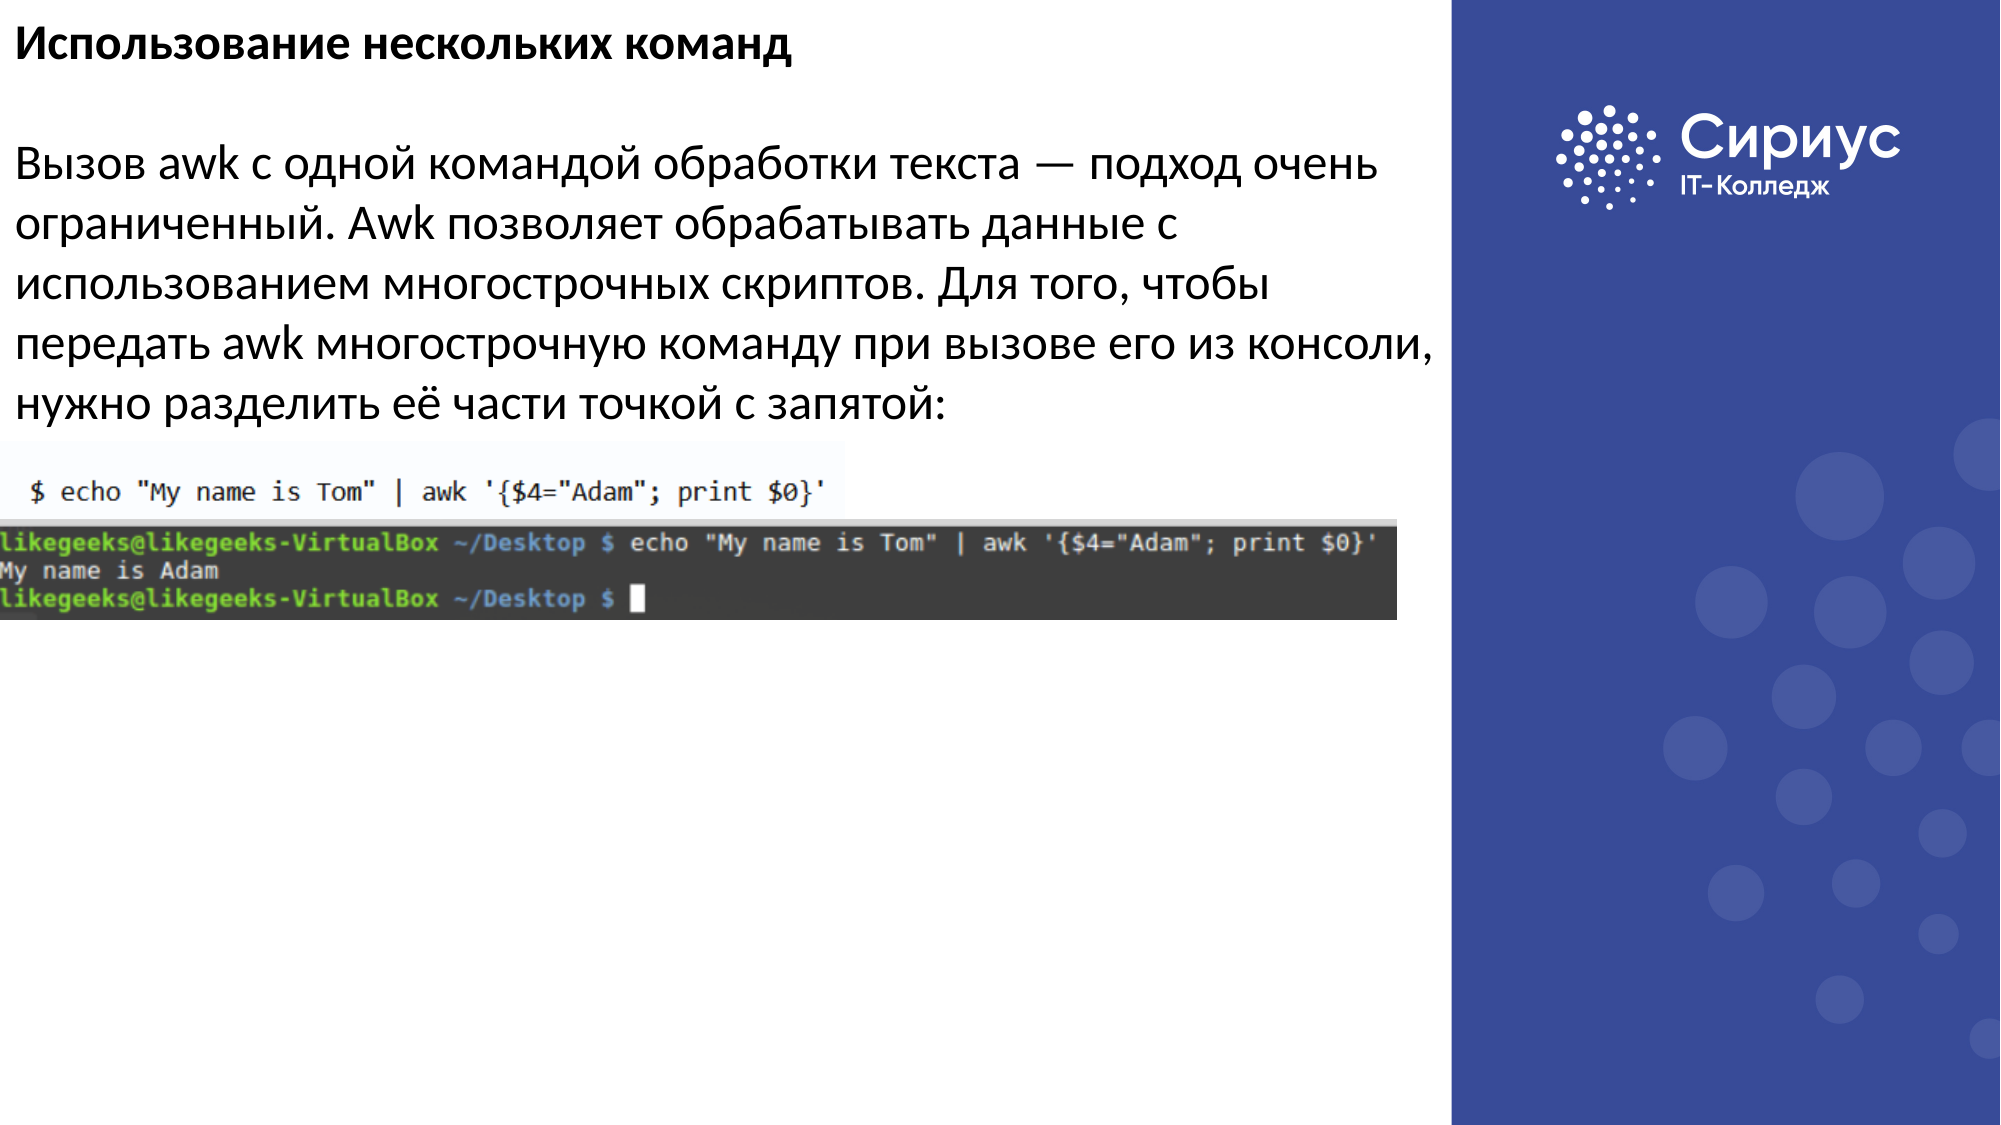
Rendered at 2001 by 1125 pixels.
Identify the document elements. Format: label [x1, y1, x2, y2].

list [0, 0, 2000, 1125]
picture [0, 441, 1397, 620]
